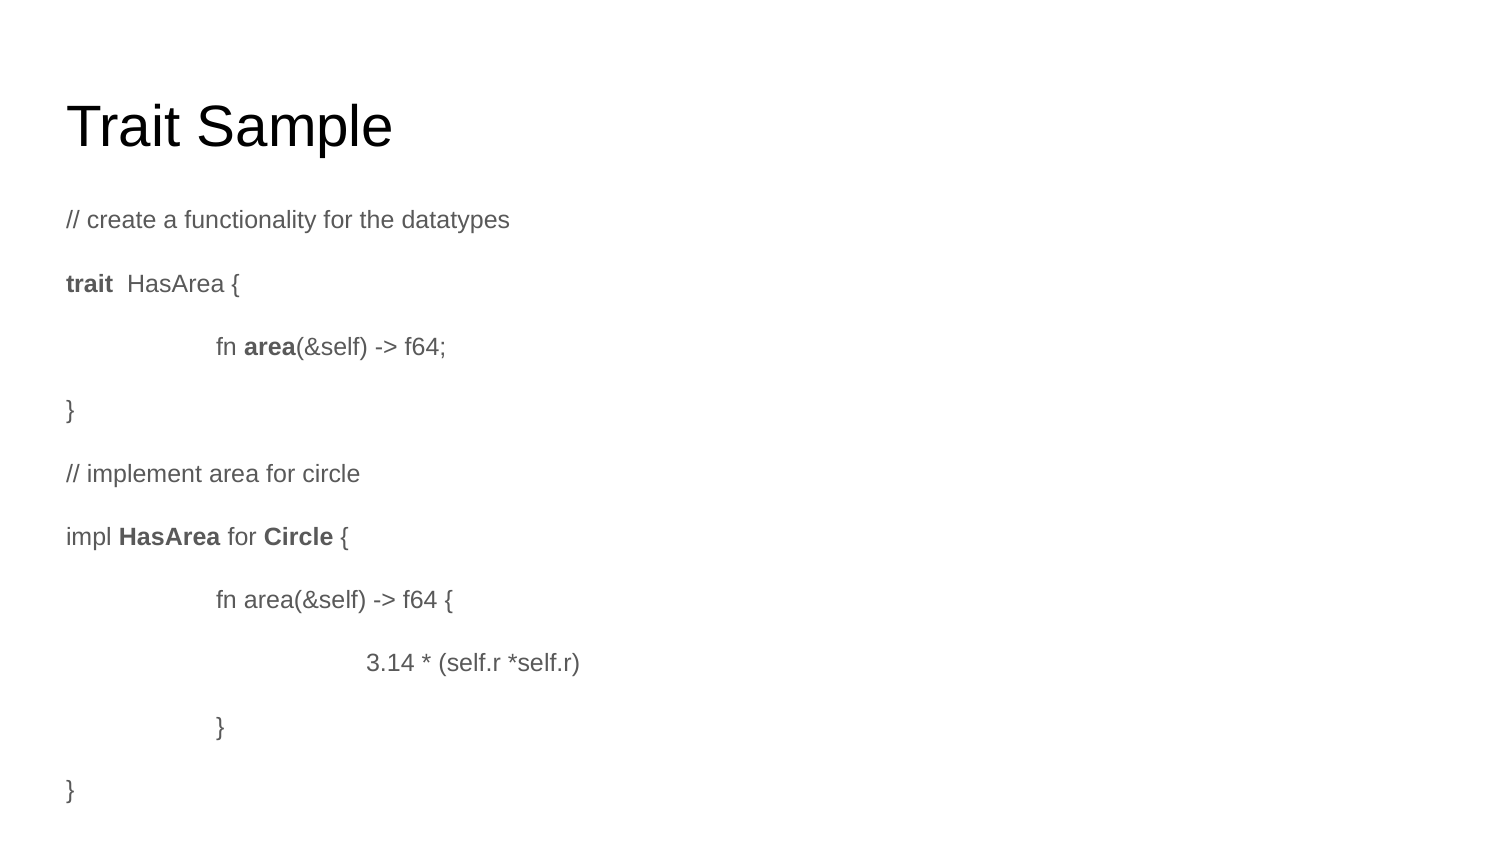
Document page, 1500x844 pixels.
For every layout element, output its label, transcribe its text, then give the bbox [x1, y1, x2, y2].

title Trait Sample [51, 72, 1449, 167]
list // create a functionality for the datatypes trait HasArea { fn area(&self) -> f64; } // implement area for circle impl HasArea for Circle { fn area(&self) -> f64 { 3.14 * (self.r *self.r) } } [51, 189, 1449, 750]
